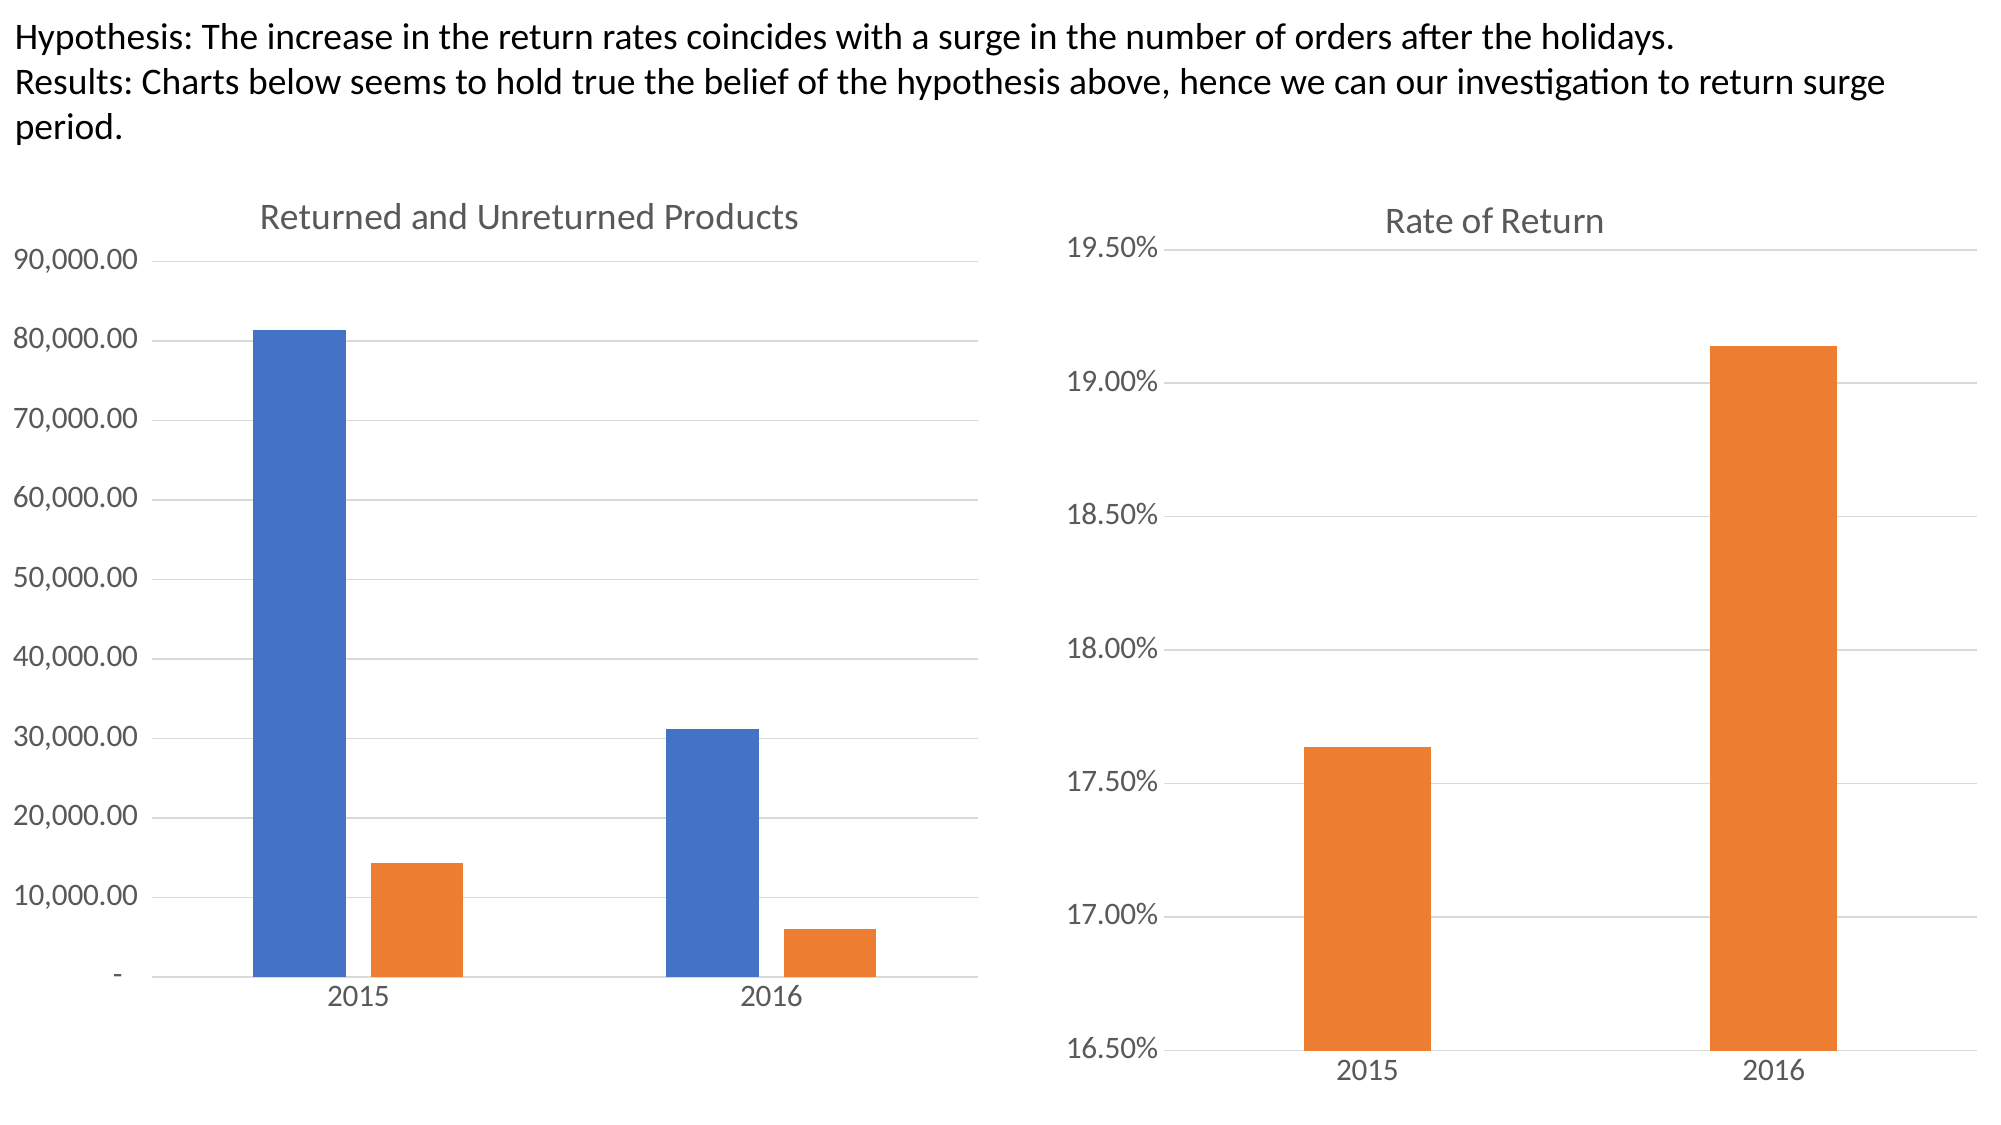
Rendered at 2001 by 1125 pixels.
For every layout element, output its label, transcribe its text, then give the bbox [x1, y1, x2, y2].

chart [0, 166, 2000, 1125]
text_box Hypothesis: The increase in the return rates coincides with a surge in the number of orders after the holidays. Results: Charts below seems to hold true the belief of the hypothesis above, hence we can our investigation to return surge period. [0, 4, 2000, 155]
